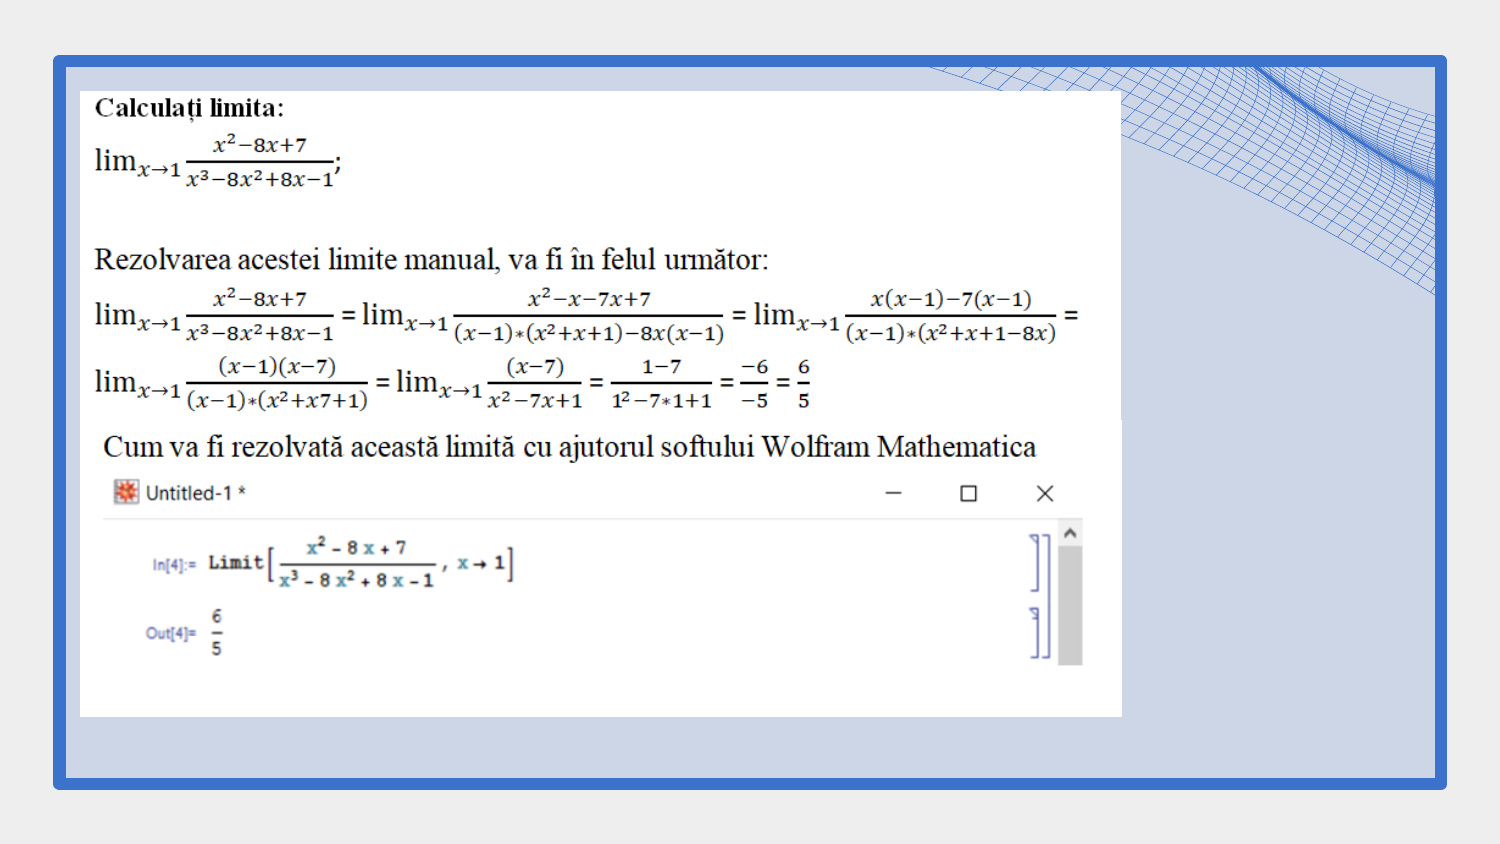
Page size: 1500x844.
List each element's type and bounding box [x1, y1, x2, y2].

picture [80, 90, 1122, 717]
